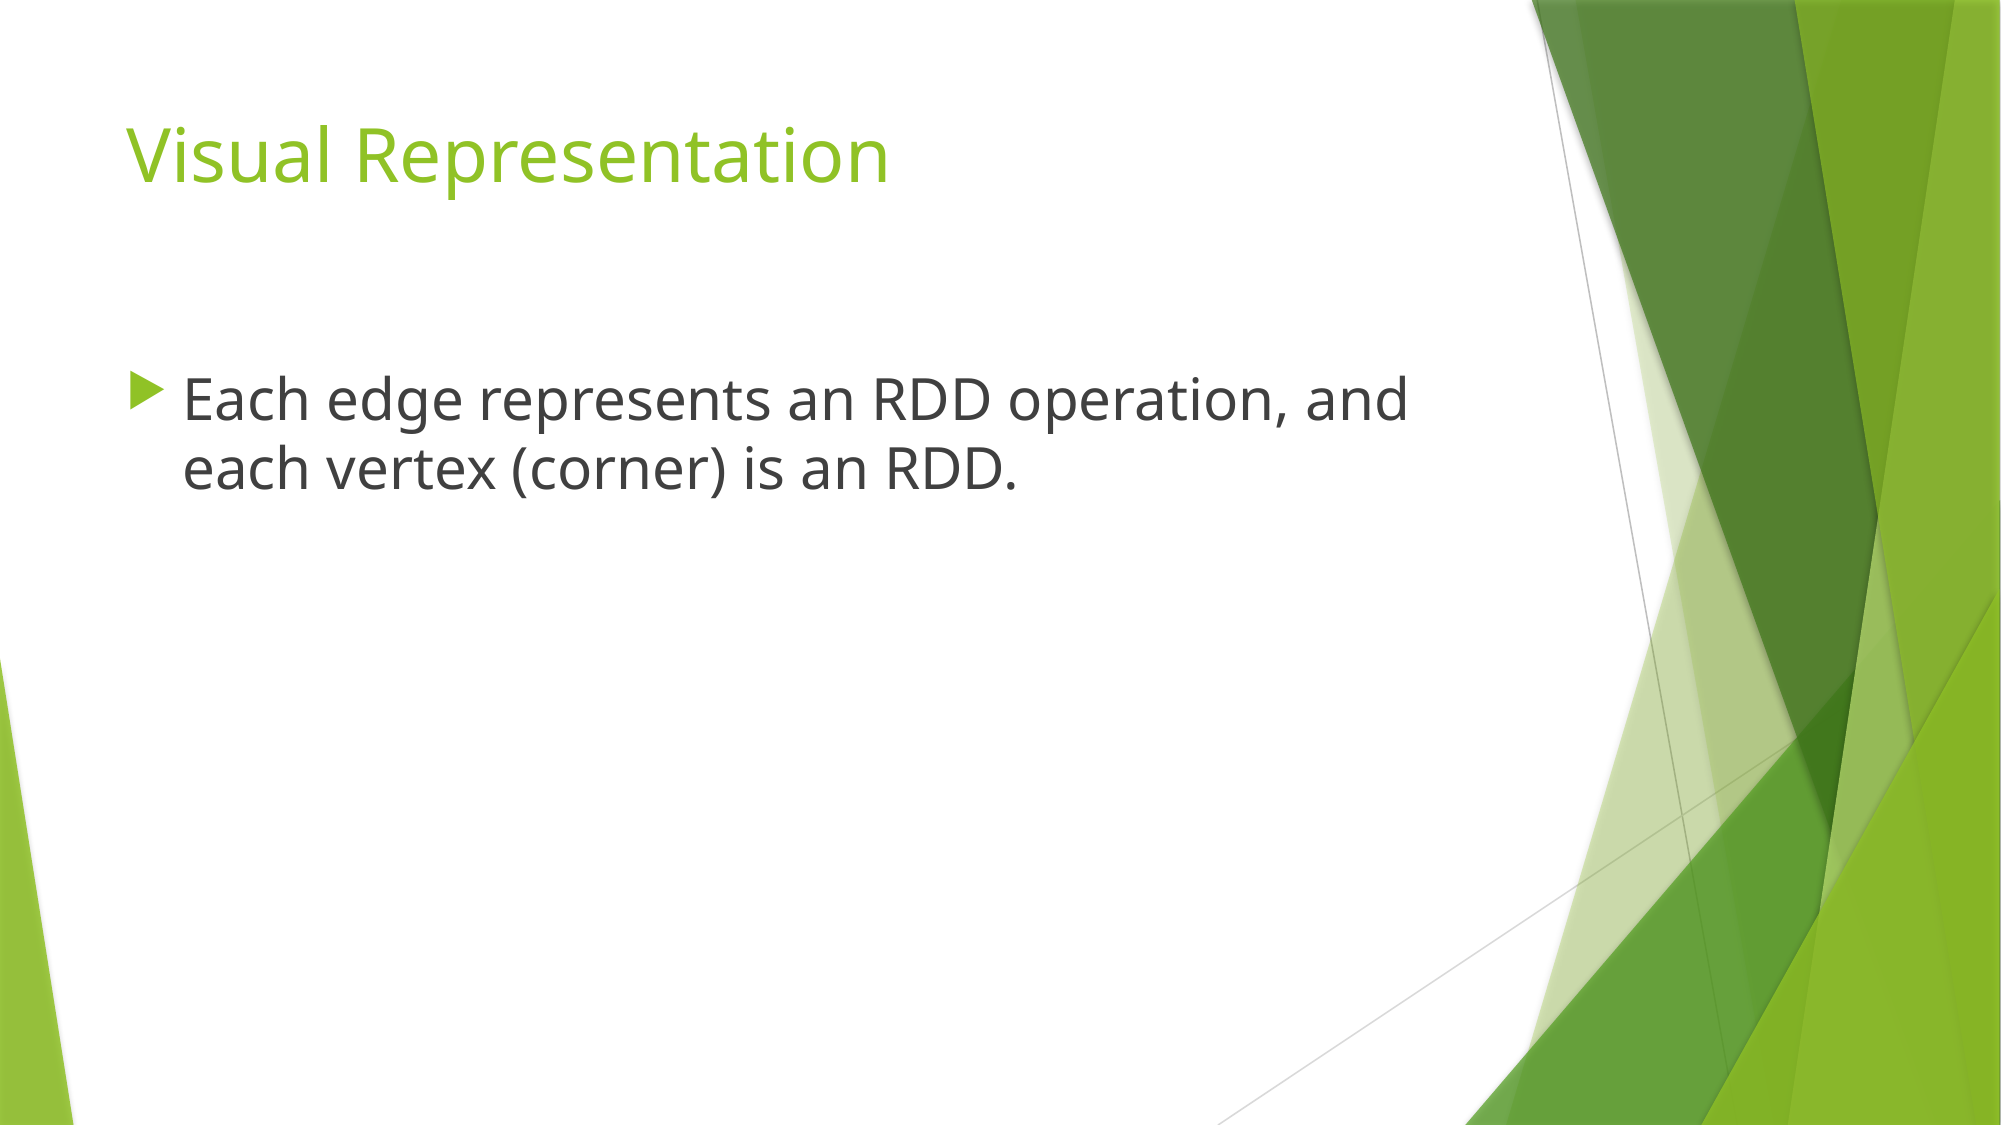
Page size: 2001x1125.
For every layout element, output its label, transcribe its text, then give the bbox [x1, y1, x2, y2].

title Visual Representation [111, 99, 1522, 317]
list Each edge represents an RDD operation, and each vertex (corner) is an RDD. [111, 354, 1522, 992]
